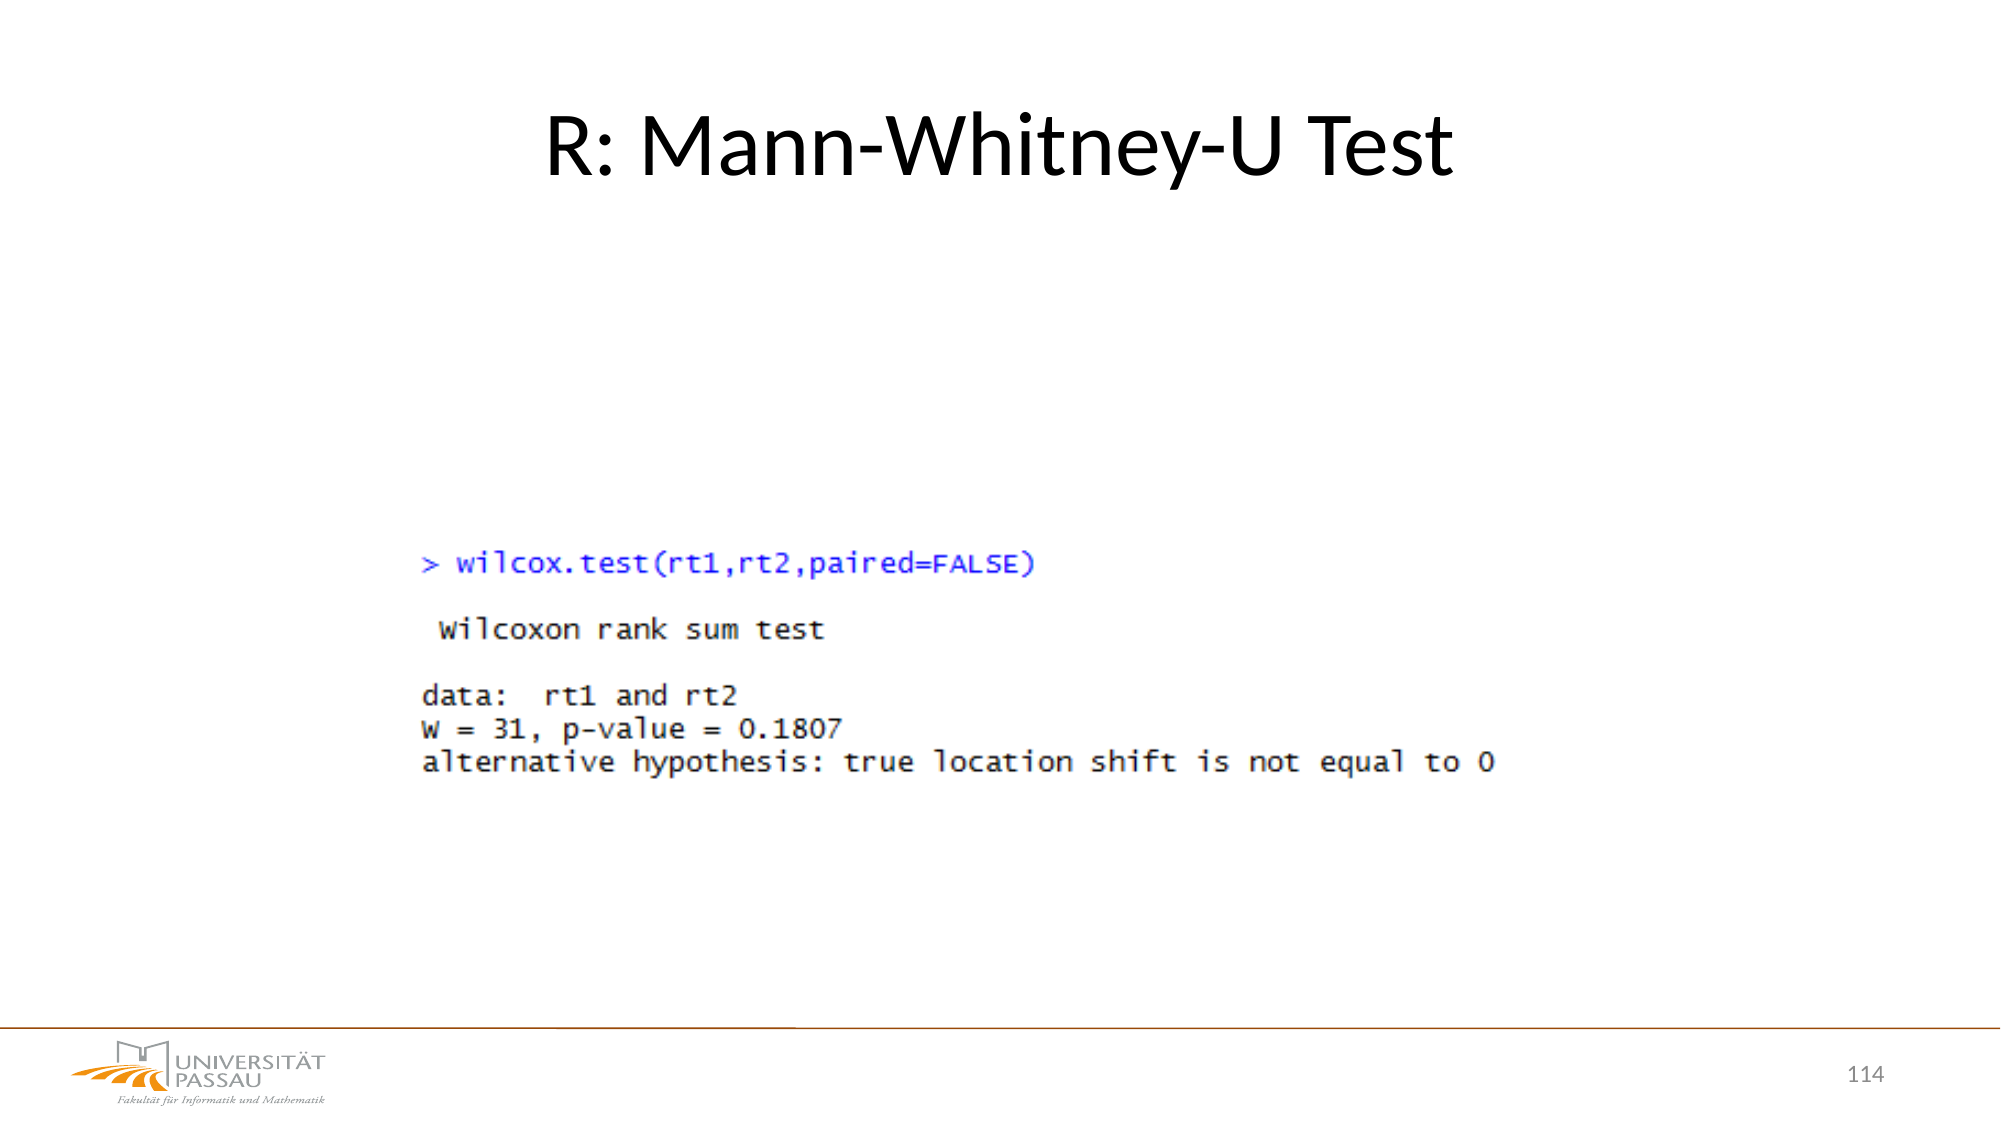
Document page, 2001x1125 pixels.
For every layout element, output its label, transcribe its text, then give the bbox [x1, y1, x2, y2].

slide_number 114 [1718, 1042, 1900, 1103]
picture [409, 538, 1520, 792]
title R: Mann-Whitney-U Test [99, 45, 1900, 233]
